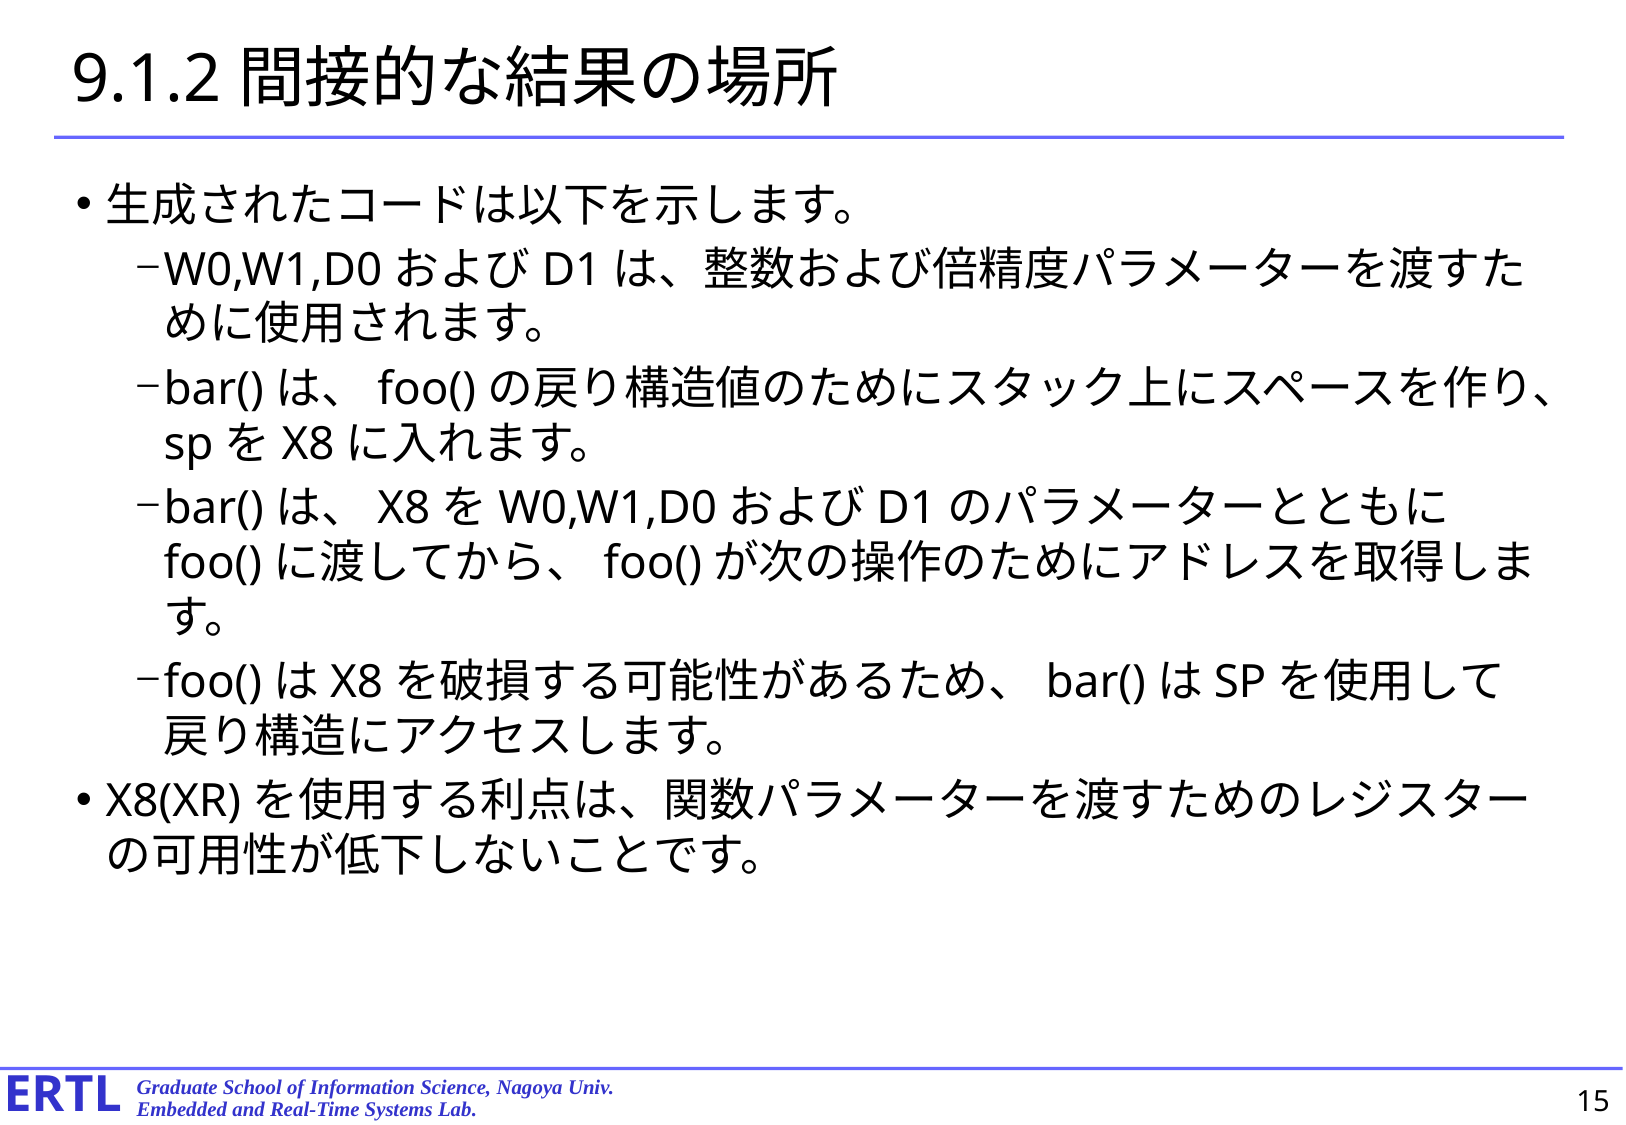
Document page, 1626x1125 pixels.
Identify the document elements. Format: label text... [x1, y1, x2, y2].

title 9.1.2間接的な結果の場所 [56, 37, 1504, 113]
slide_number 15 [1286, 1074, 1625, 1125]
text_box 生成されたコードは以下を示します。 W0,W1,D0およびD1は、整数および倍精度パラメーターを渡すために使用されます。 bar()は、foo()の戻り構造値のためにスタック上にスペースを作り、spをX8に入れます。 bar()は、X8をW0,W1,D0およびD1のパラメーターとともにfoo()に渡してから、foo()が次の操作のためにアドレスを取得します。 foo()はX8を破損する可能性があるため、bar()はSPを使用して戻り構造にアクセスします。 X8(XR)を使用する利点は、関数パラメーターを渡すためのレジスターの可用性が低下しないことです。 [60, 167, 1560, 1039]
